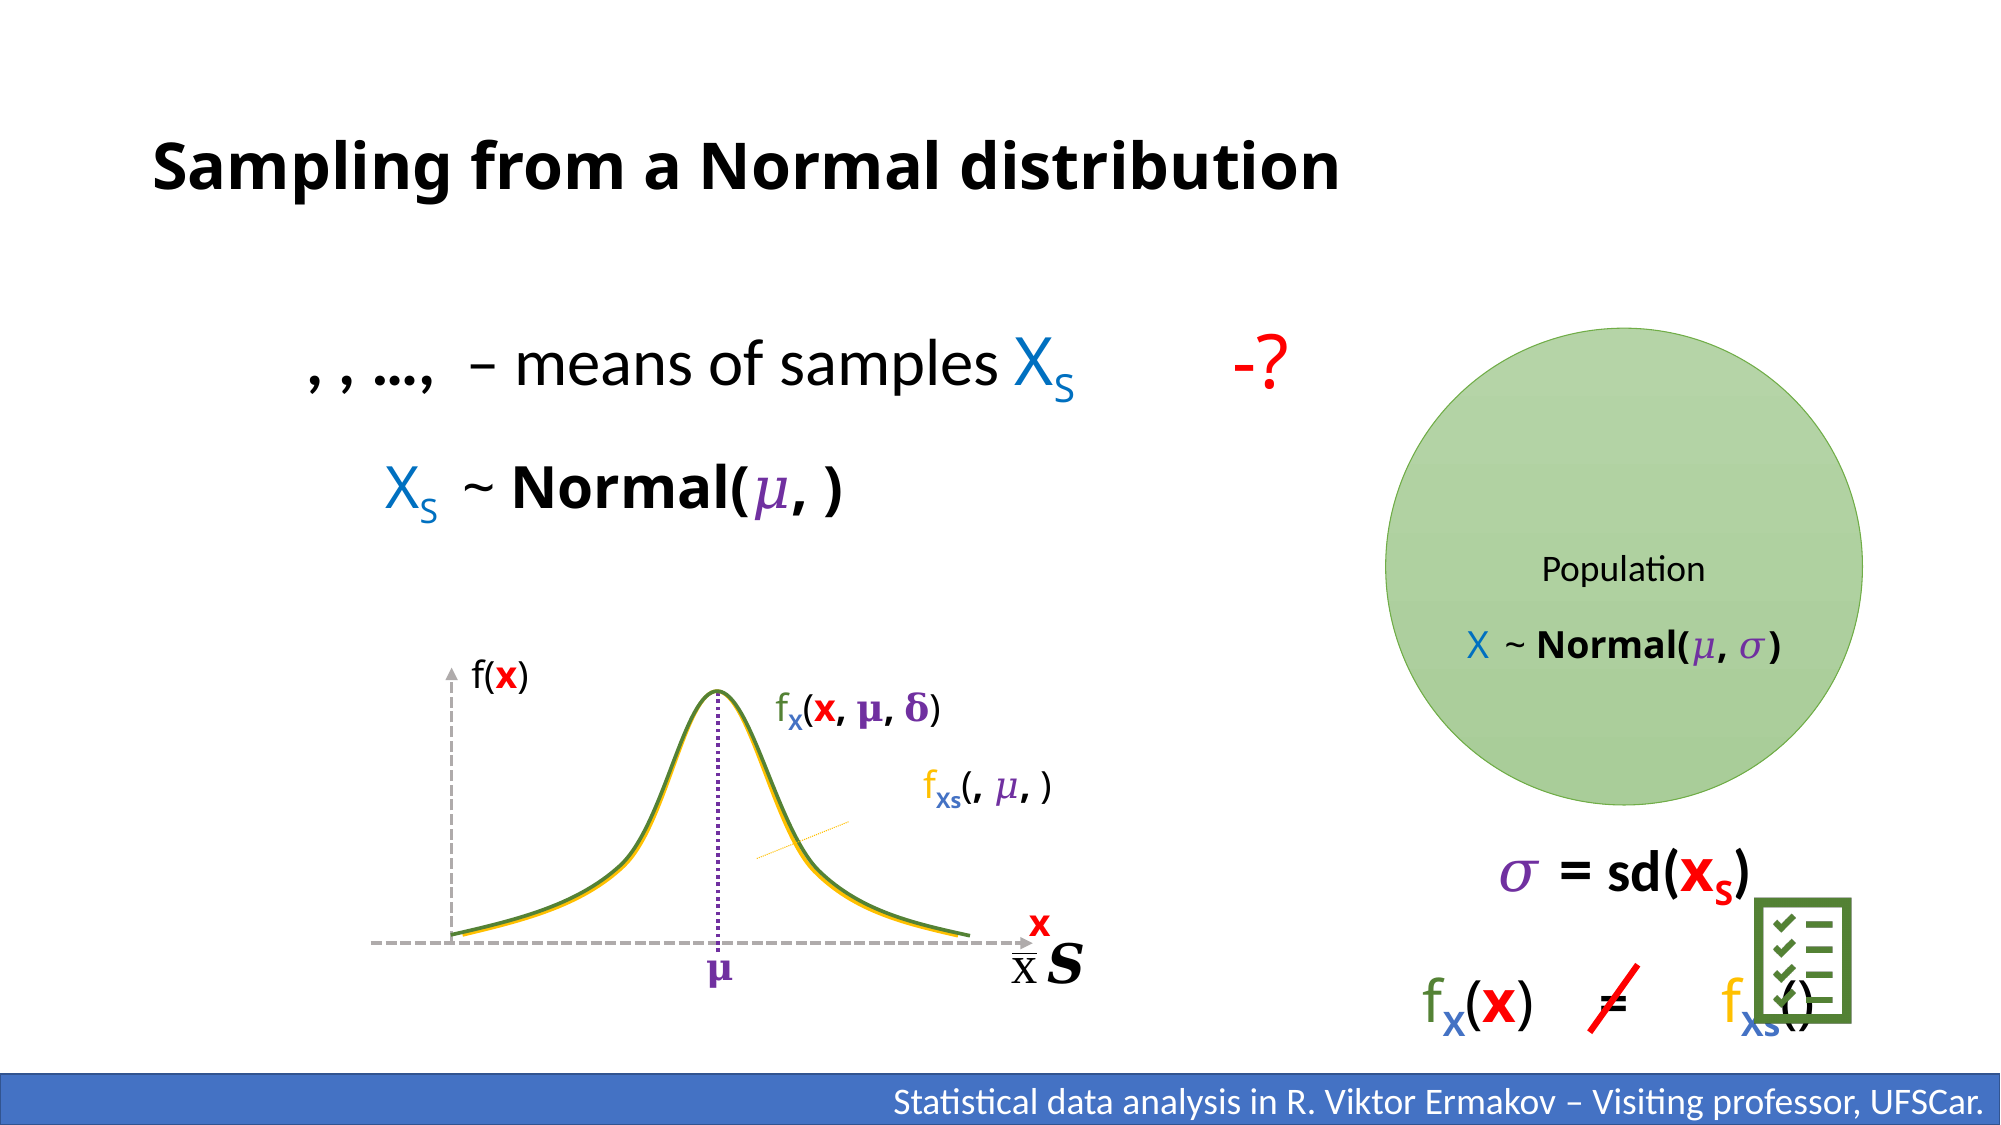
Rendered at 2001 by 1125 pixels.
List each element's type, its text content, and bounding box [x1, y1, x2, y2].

text_box 𝛍 [719, 936, 749, 943]
text_box = [1584, 956, 1644, 1042]
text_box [756, 821, 849, 859]
text_box -? [1217, 306, 1304, 412]
text_box x [1014, 891, 1066, 952]
text_box f(x) [456, 643, 544, 704]
picture [1727, 885, 1878, 1036]
text_box 𝜎 = sd(xS) [1481, 825, 1767, 920]
text_box 𝛍 [691, 936, 718, 943]
text_box Statistical data analysis in R. Viktor Ermakov – Visiting professor, UFSCar. [0, 1073, 2000, 1125]
text_box fX(x) [1408, 956, 1550, 1051]
text_box 𝛍 [691, 944, 749, 996]
text_box [452, 690, 971, 937]
text_box Population [1385, 327, 1864, 806]
text_box fX(x, 𝛍, 𝛅) [760, 676, 956, 742]
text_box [1589, 964, 1638, 1033]
text_box X ~ Normal(𝜇, 𝜎) [1452, 613, 1796, 680]
title Sampling from a Normal distribution [137, 59, 1863, 278]
